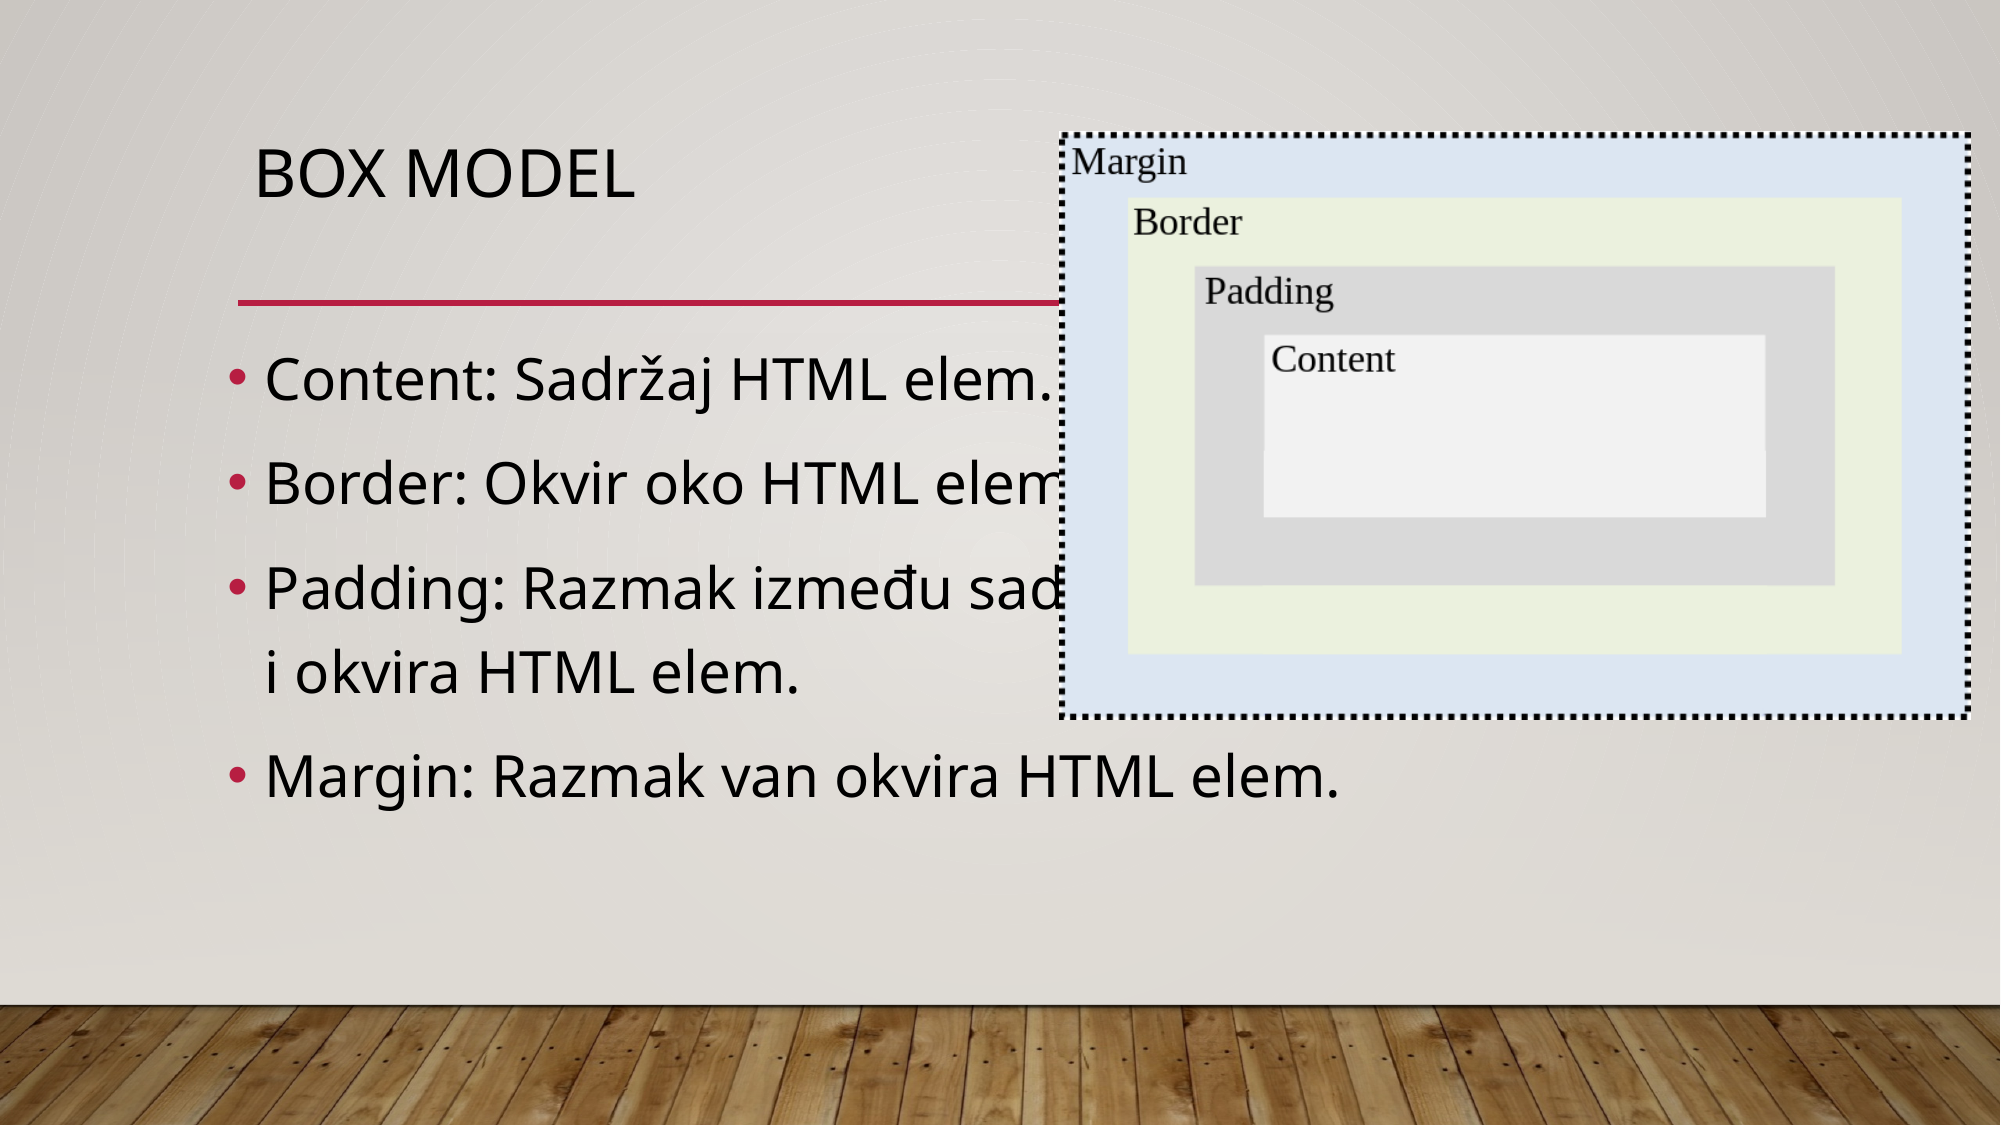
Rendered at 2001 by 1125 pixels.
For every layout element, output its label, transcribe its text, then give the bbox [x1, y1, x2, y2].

picture [1059, 131, 1971, 720]
list Content: Sadržaj HTML elem. Border: Okvir oko HTML elem. Padding: Razmak između sadržaja i okvira HTML elem. Margin: Razmak van okvira HTML elem. [212, 320, 1788, 887]
picture [0, 1005, 2000, 1125]
title Box model [238, 131, 1059, 305]
